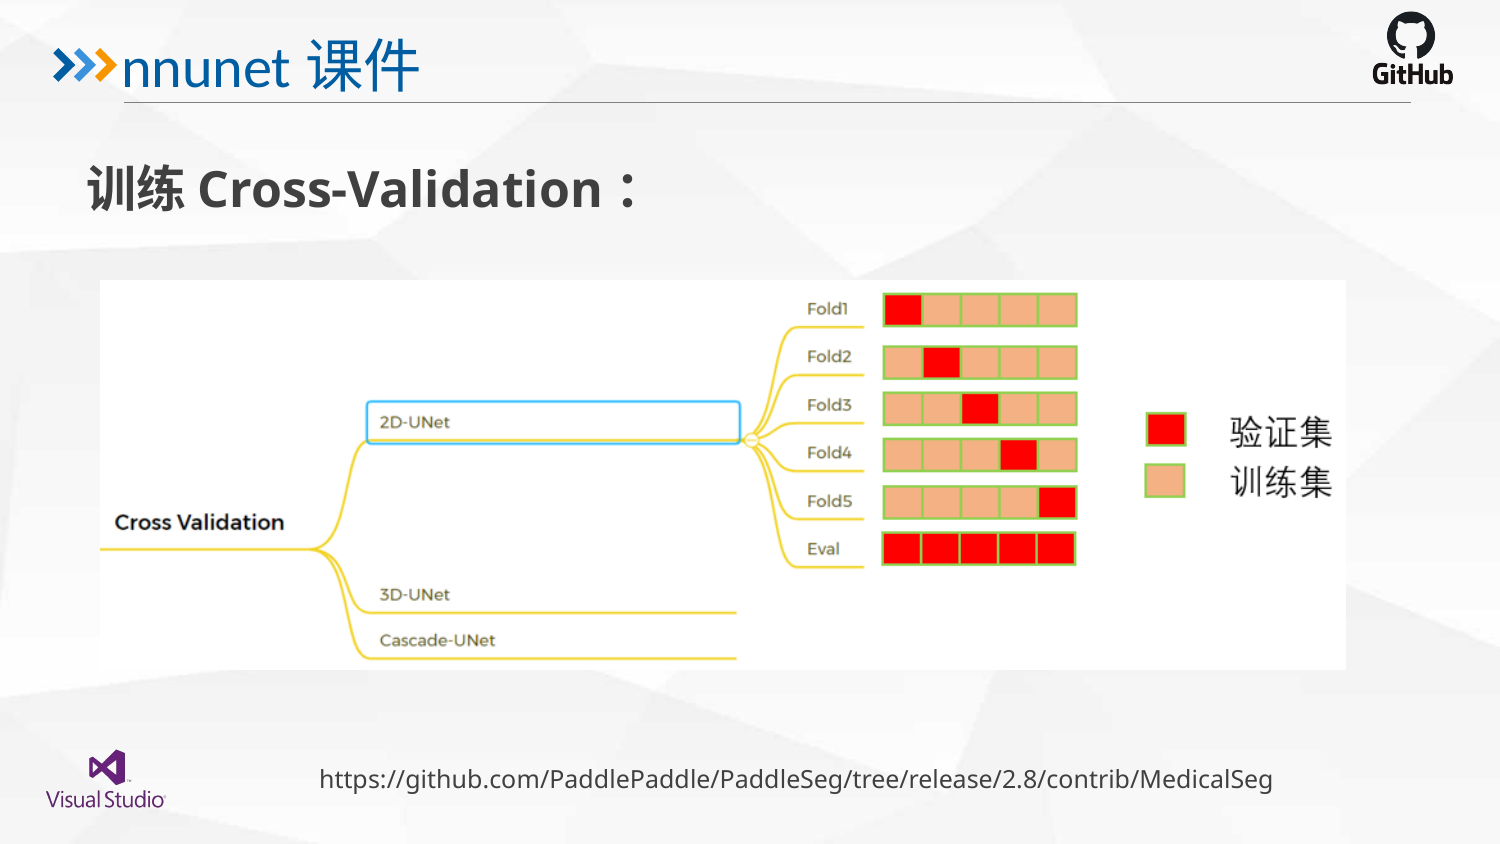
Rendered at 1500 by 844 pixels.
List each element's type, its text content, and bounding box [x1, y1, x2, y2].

picture [0, 0, 1500, 844]
text_box 训练Cross-Validation： [71, 150, 680, 225]
